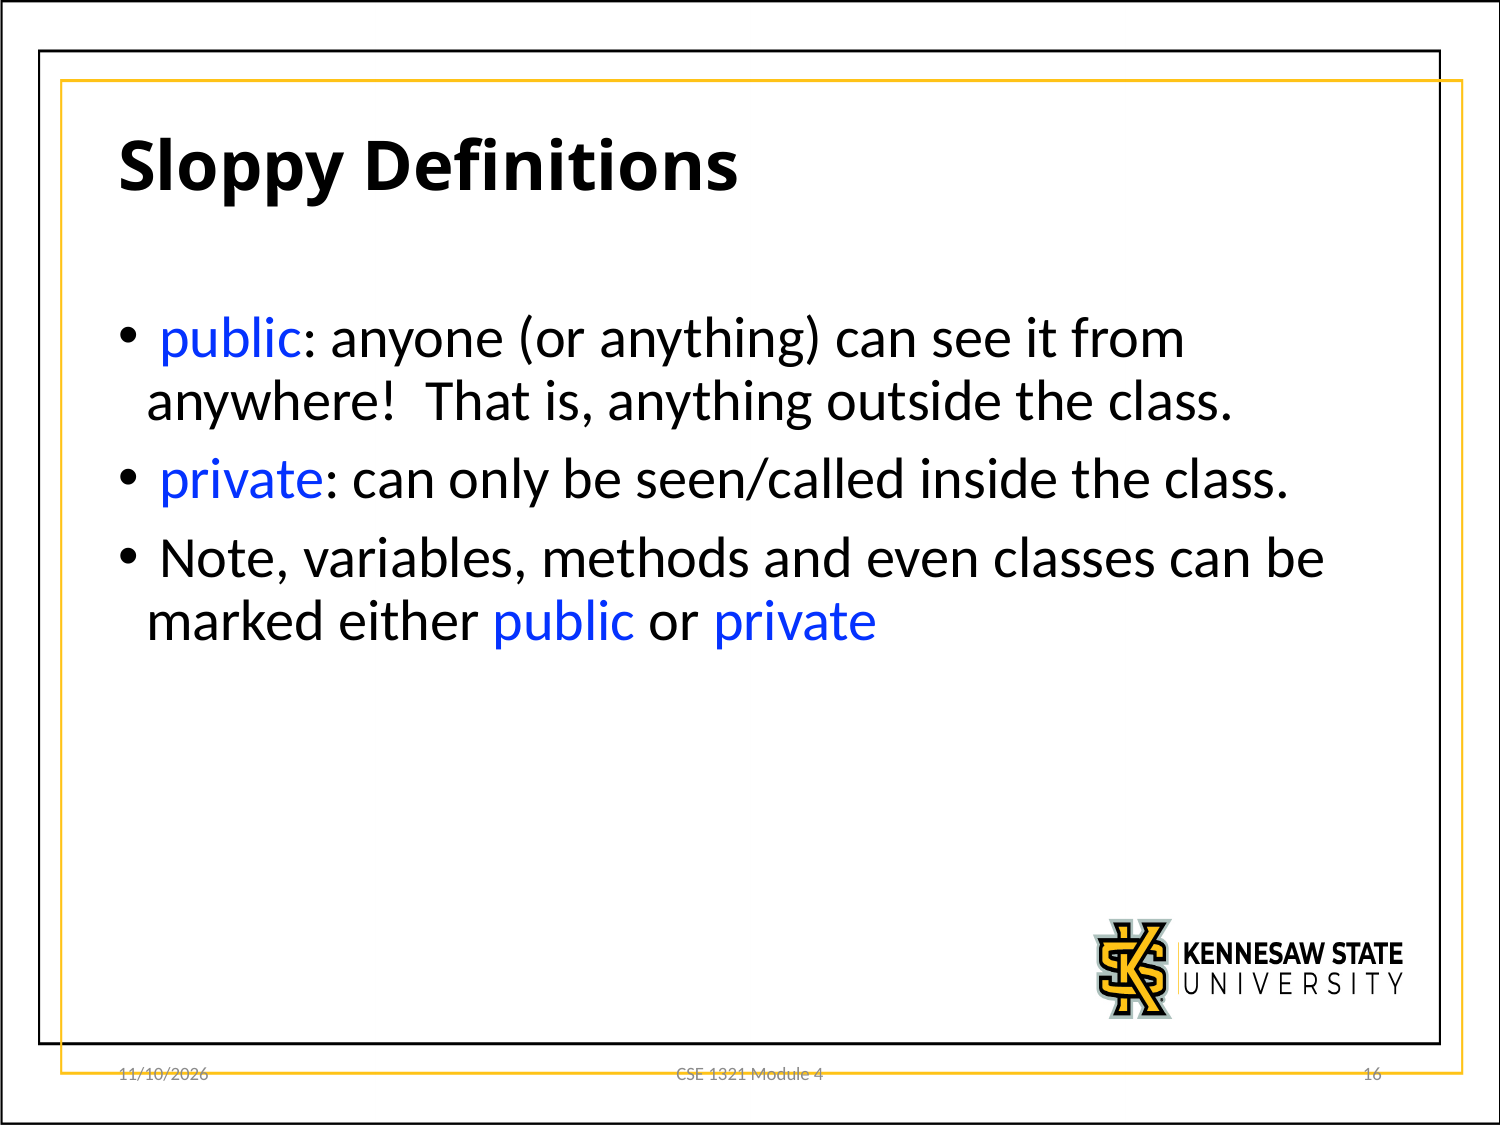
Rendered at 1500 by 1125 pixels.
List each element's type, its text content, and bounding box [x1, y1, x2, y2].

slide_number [103, 1042, 441, 1103]
list public: anyone (or anything) can see it from anywhere! That is, anything outside the class. private: can only be seen/called inside the class. Note, variables, methods and even classes can be marked either public or private [103, 299, 1397, 1014]
picture [0, 0, 1500, 1125]
slide_number 16 [1059, 1042, 1397, 1103]
footer CSE 1321 Module 4 [496, 1042, 1004, 1103]
title Sloppy Definitions [103, 59, 1397, 278]
